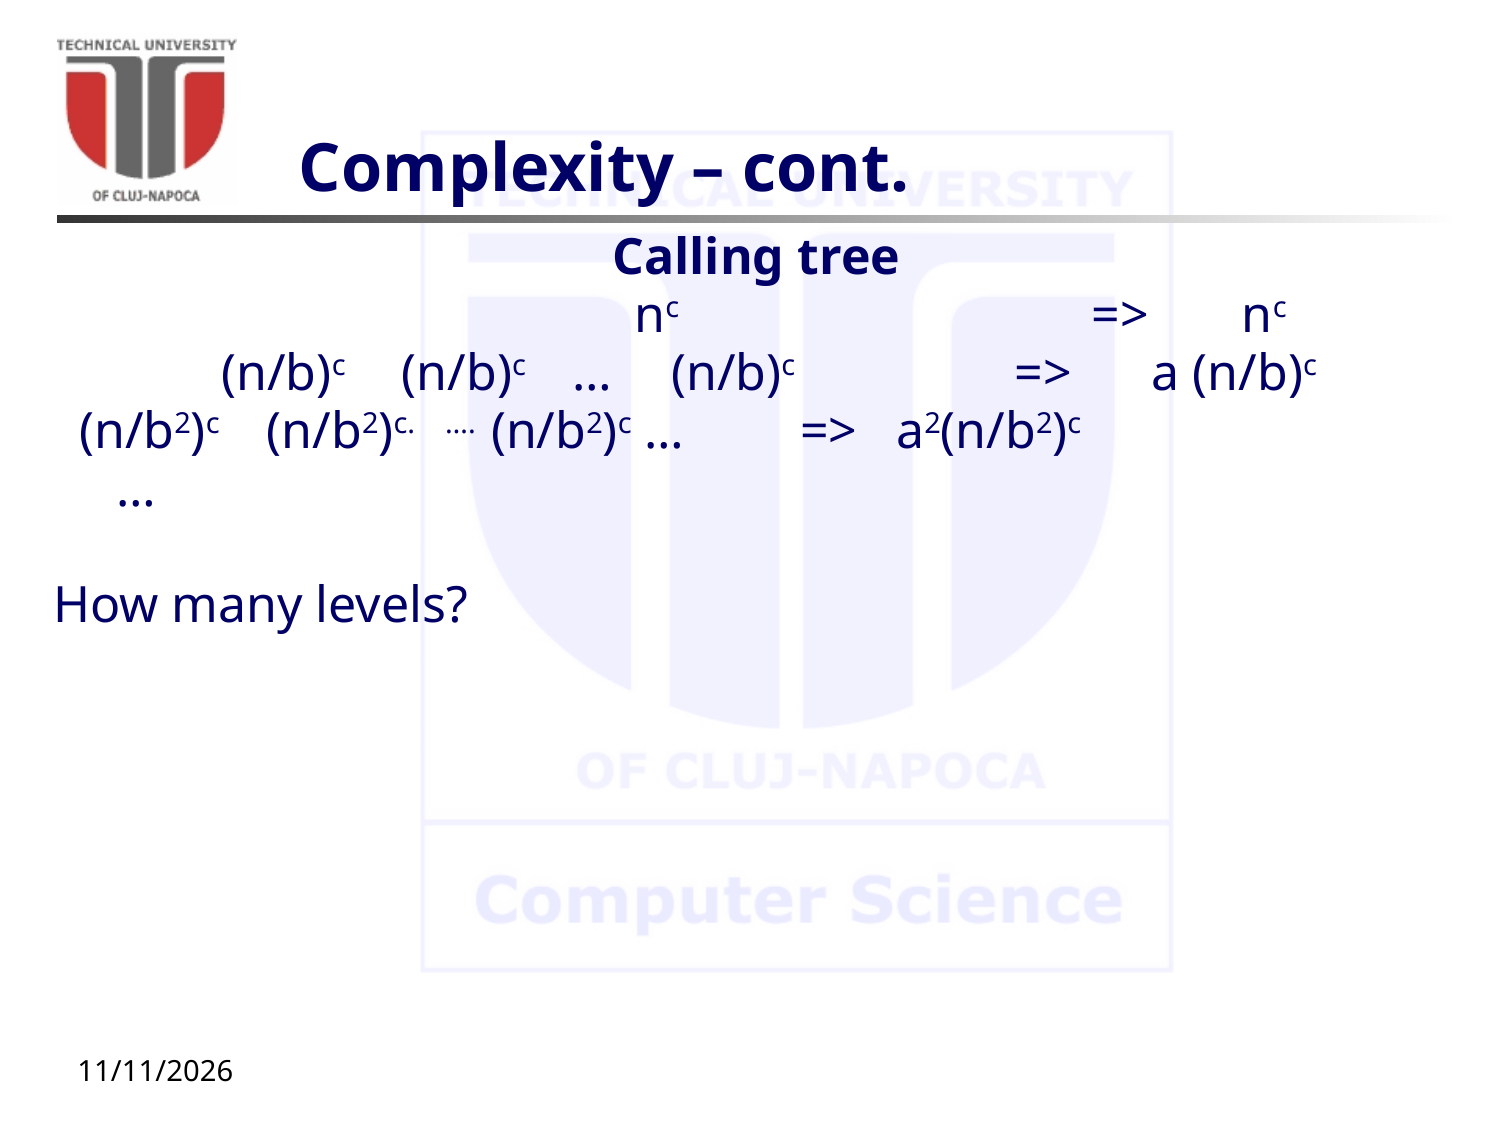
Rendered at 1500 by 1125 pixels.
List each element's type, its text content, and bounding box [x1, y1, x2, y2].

picture [57, 33, 237, 206]
list Calling tree nc => nc (n/b)c (n/b)c … (n/b)c => a (n/b)c (n/b2)c (n/b2)c. …. (n/b2)c … => a2(n/b2)c … How many levels? [38, 228, 1475, 1023]
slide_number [62, 1025, 375, 1100]
title Complexity – cont. [283, 45, 1450, 213]
picture [420, 222, 1174, 228]
